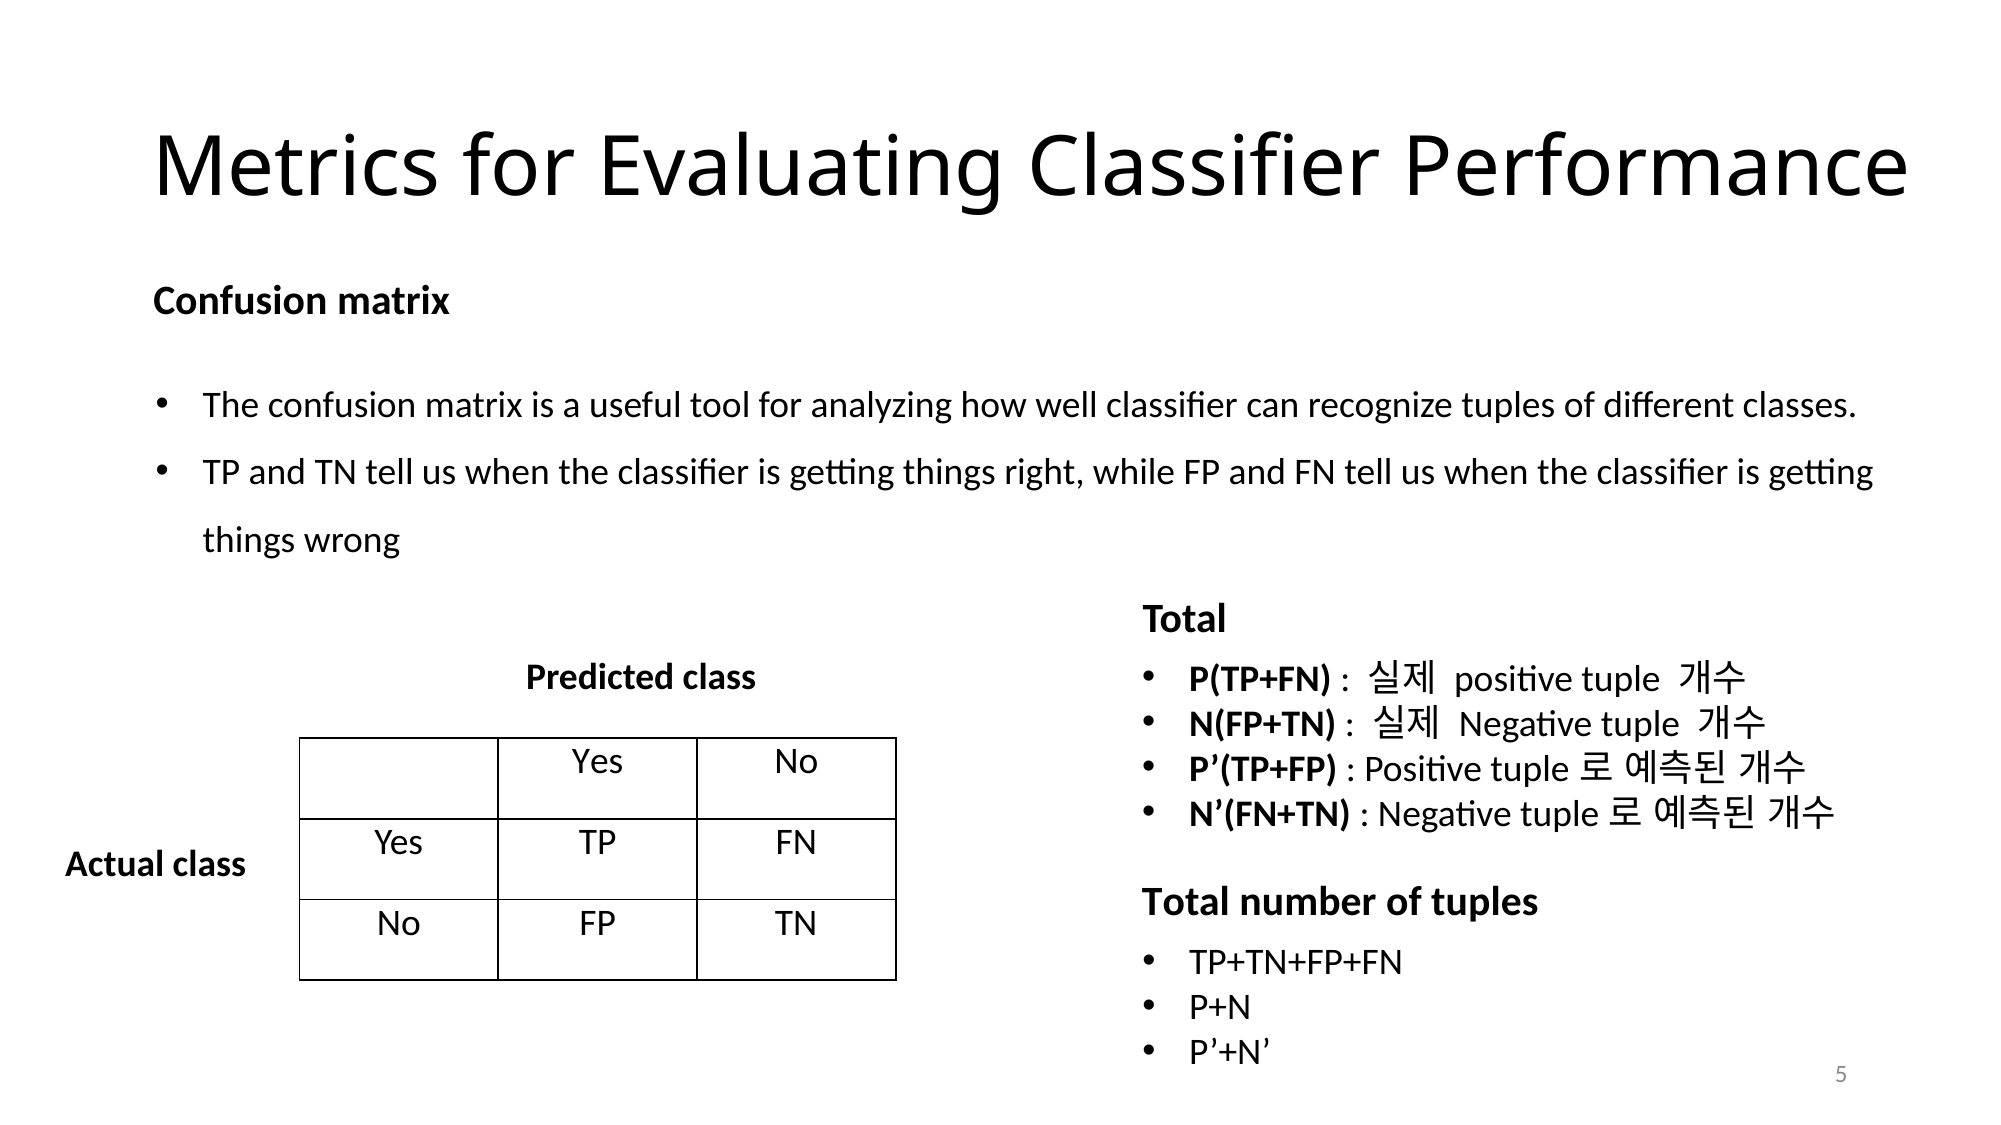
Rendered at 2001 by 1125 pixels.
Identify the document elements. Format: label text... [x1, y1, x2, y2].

table_cell Yes [300, 820, 497, 899]
text_box The confusion matrix is a useful tool for analyzing how well classifier can recognize tuples of different classes. TP and TN tell us when the classifier is getting things right, while FP and FN tell us when the classifier is getting things wrong [140, 349, 1952, 568]
table_cell FN [698, 820, 895, 899]
table_cell FP [499, 900, 696, 979]
text_box Actual class [50, 831, 262, 892]
slide_number 5 [1412, 1042, 1863, 1103]
text_box Confusion matrix [138, 265, 466, 331]
table_cell No [300, 900, 497, 979]
table_cell TP [499, 820, 696, 899]
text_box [1127, 866, 1684, 1082]
text_box Predicted class [511, 644, 873, 705]
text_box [1127, 583, 1874, 844]
table_header [300, 739, 497, 818]
table_header Yes [499, 739, 696, 818]
table_cell TN [698, 900, 895, 979]
title Metrics for Evaluating Classifier Performance [137, 59, 2000, 278]
table_header No [698, 739, 895, 818]
